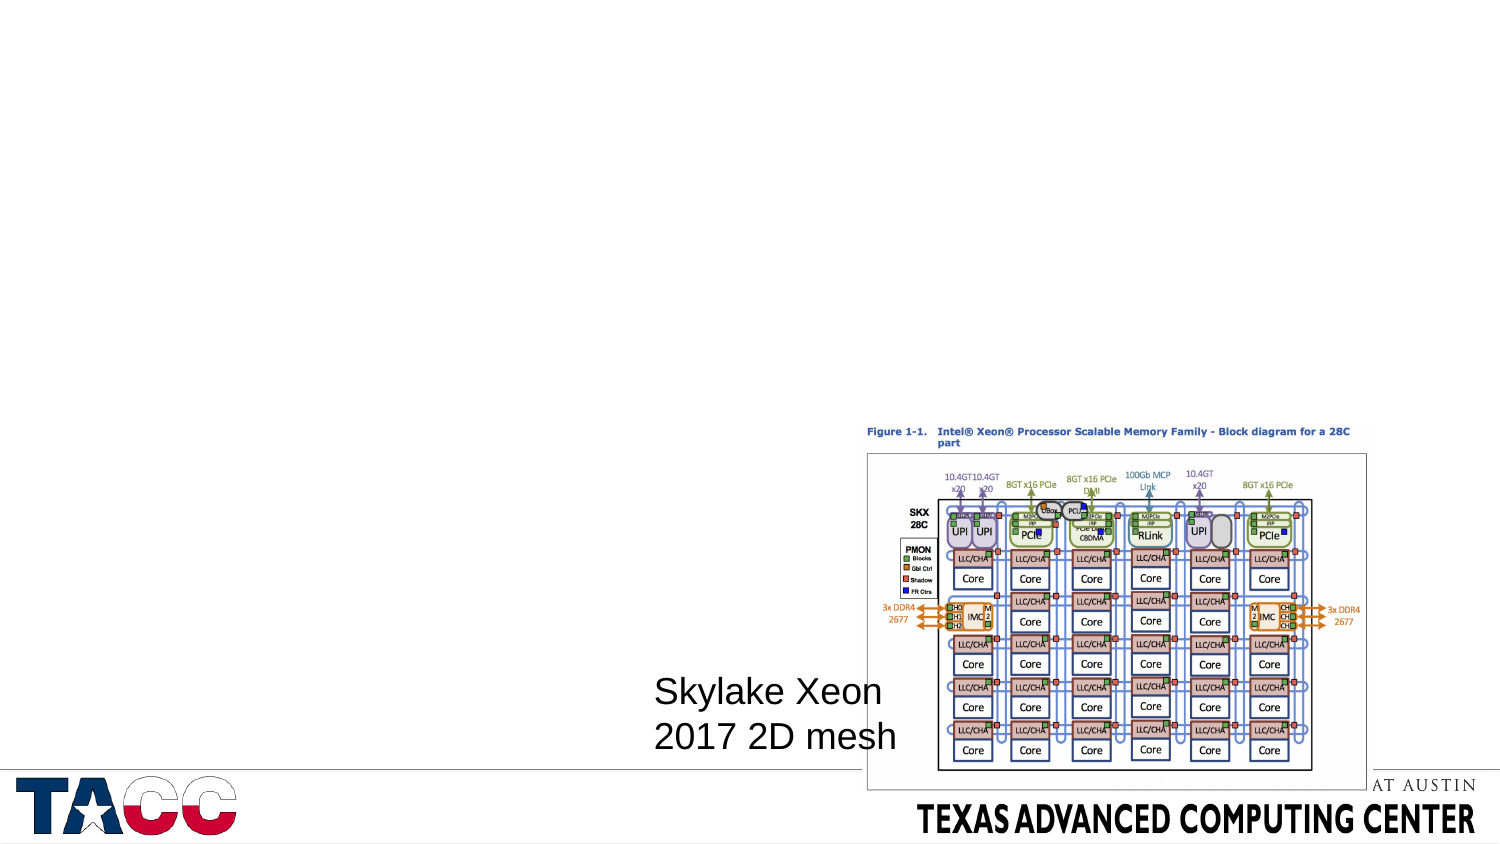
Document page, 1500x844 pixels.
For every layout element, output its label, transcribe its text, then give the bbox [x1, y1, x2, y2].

picture [0, 0, 1500, 844]
text_box Skylake Xeon 2017 2D mesh [639, 659, 857, 765]
